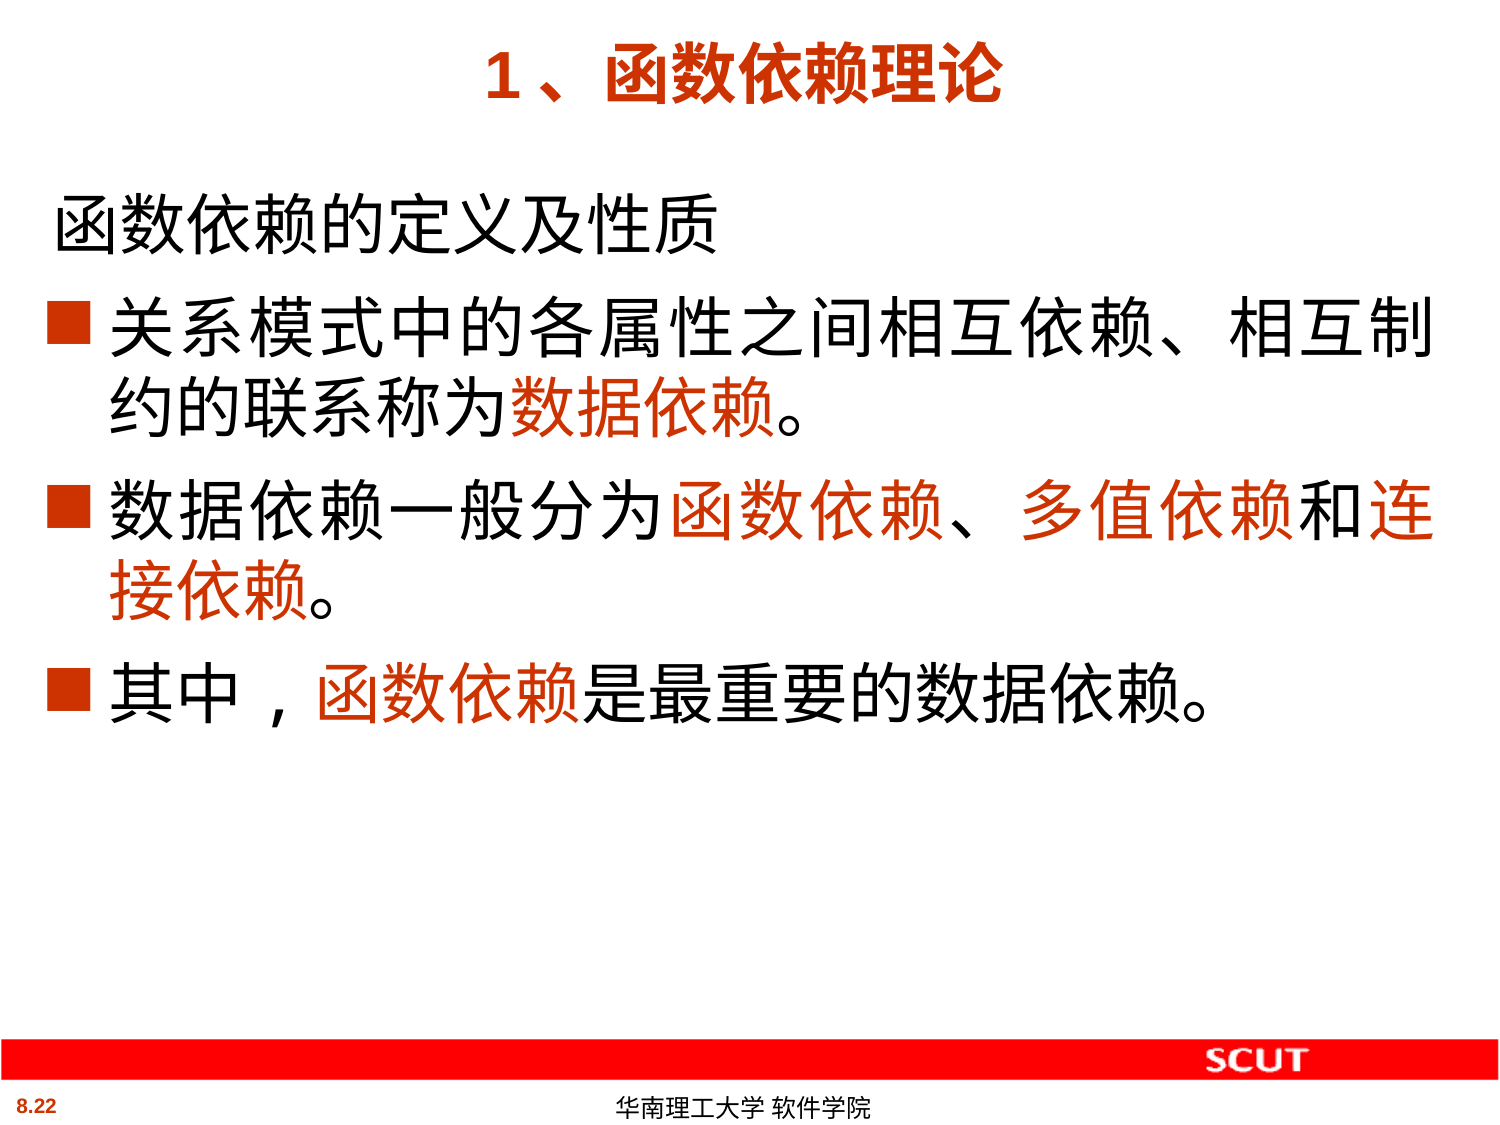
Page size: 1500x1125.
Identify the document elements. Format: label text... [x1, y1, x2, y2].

list 函数依赖的定义及性质 关系模式中的各属性之间相互依赖、相互制约的联系称为数据依赖。 数据依赖一般分为函数依赖、多值依赖和连接依赖。 其中,函数依赖是最重要的数据依赖。 [37, 174, 1450, 1038]
picture [0, 1038, 1500, 1083]
title 1、函数依赖理论 [37, 18, 1452, 120]
